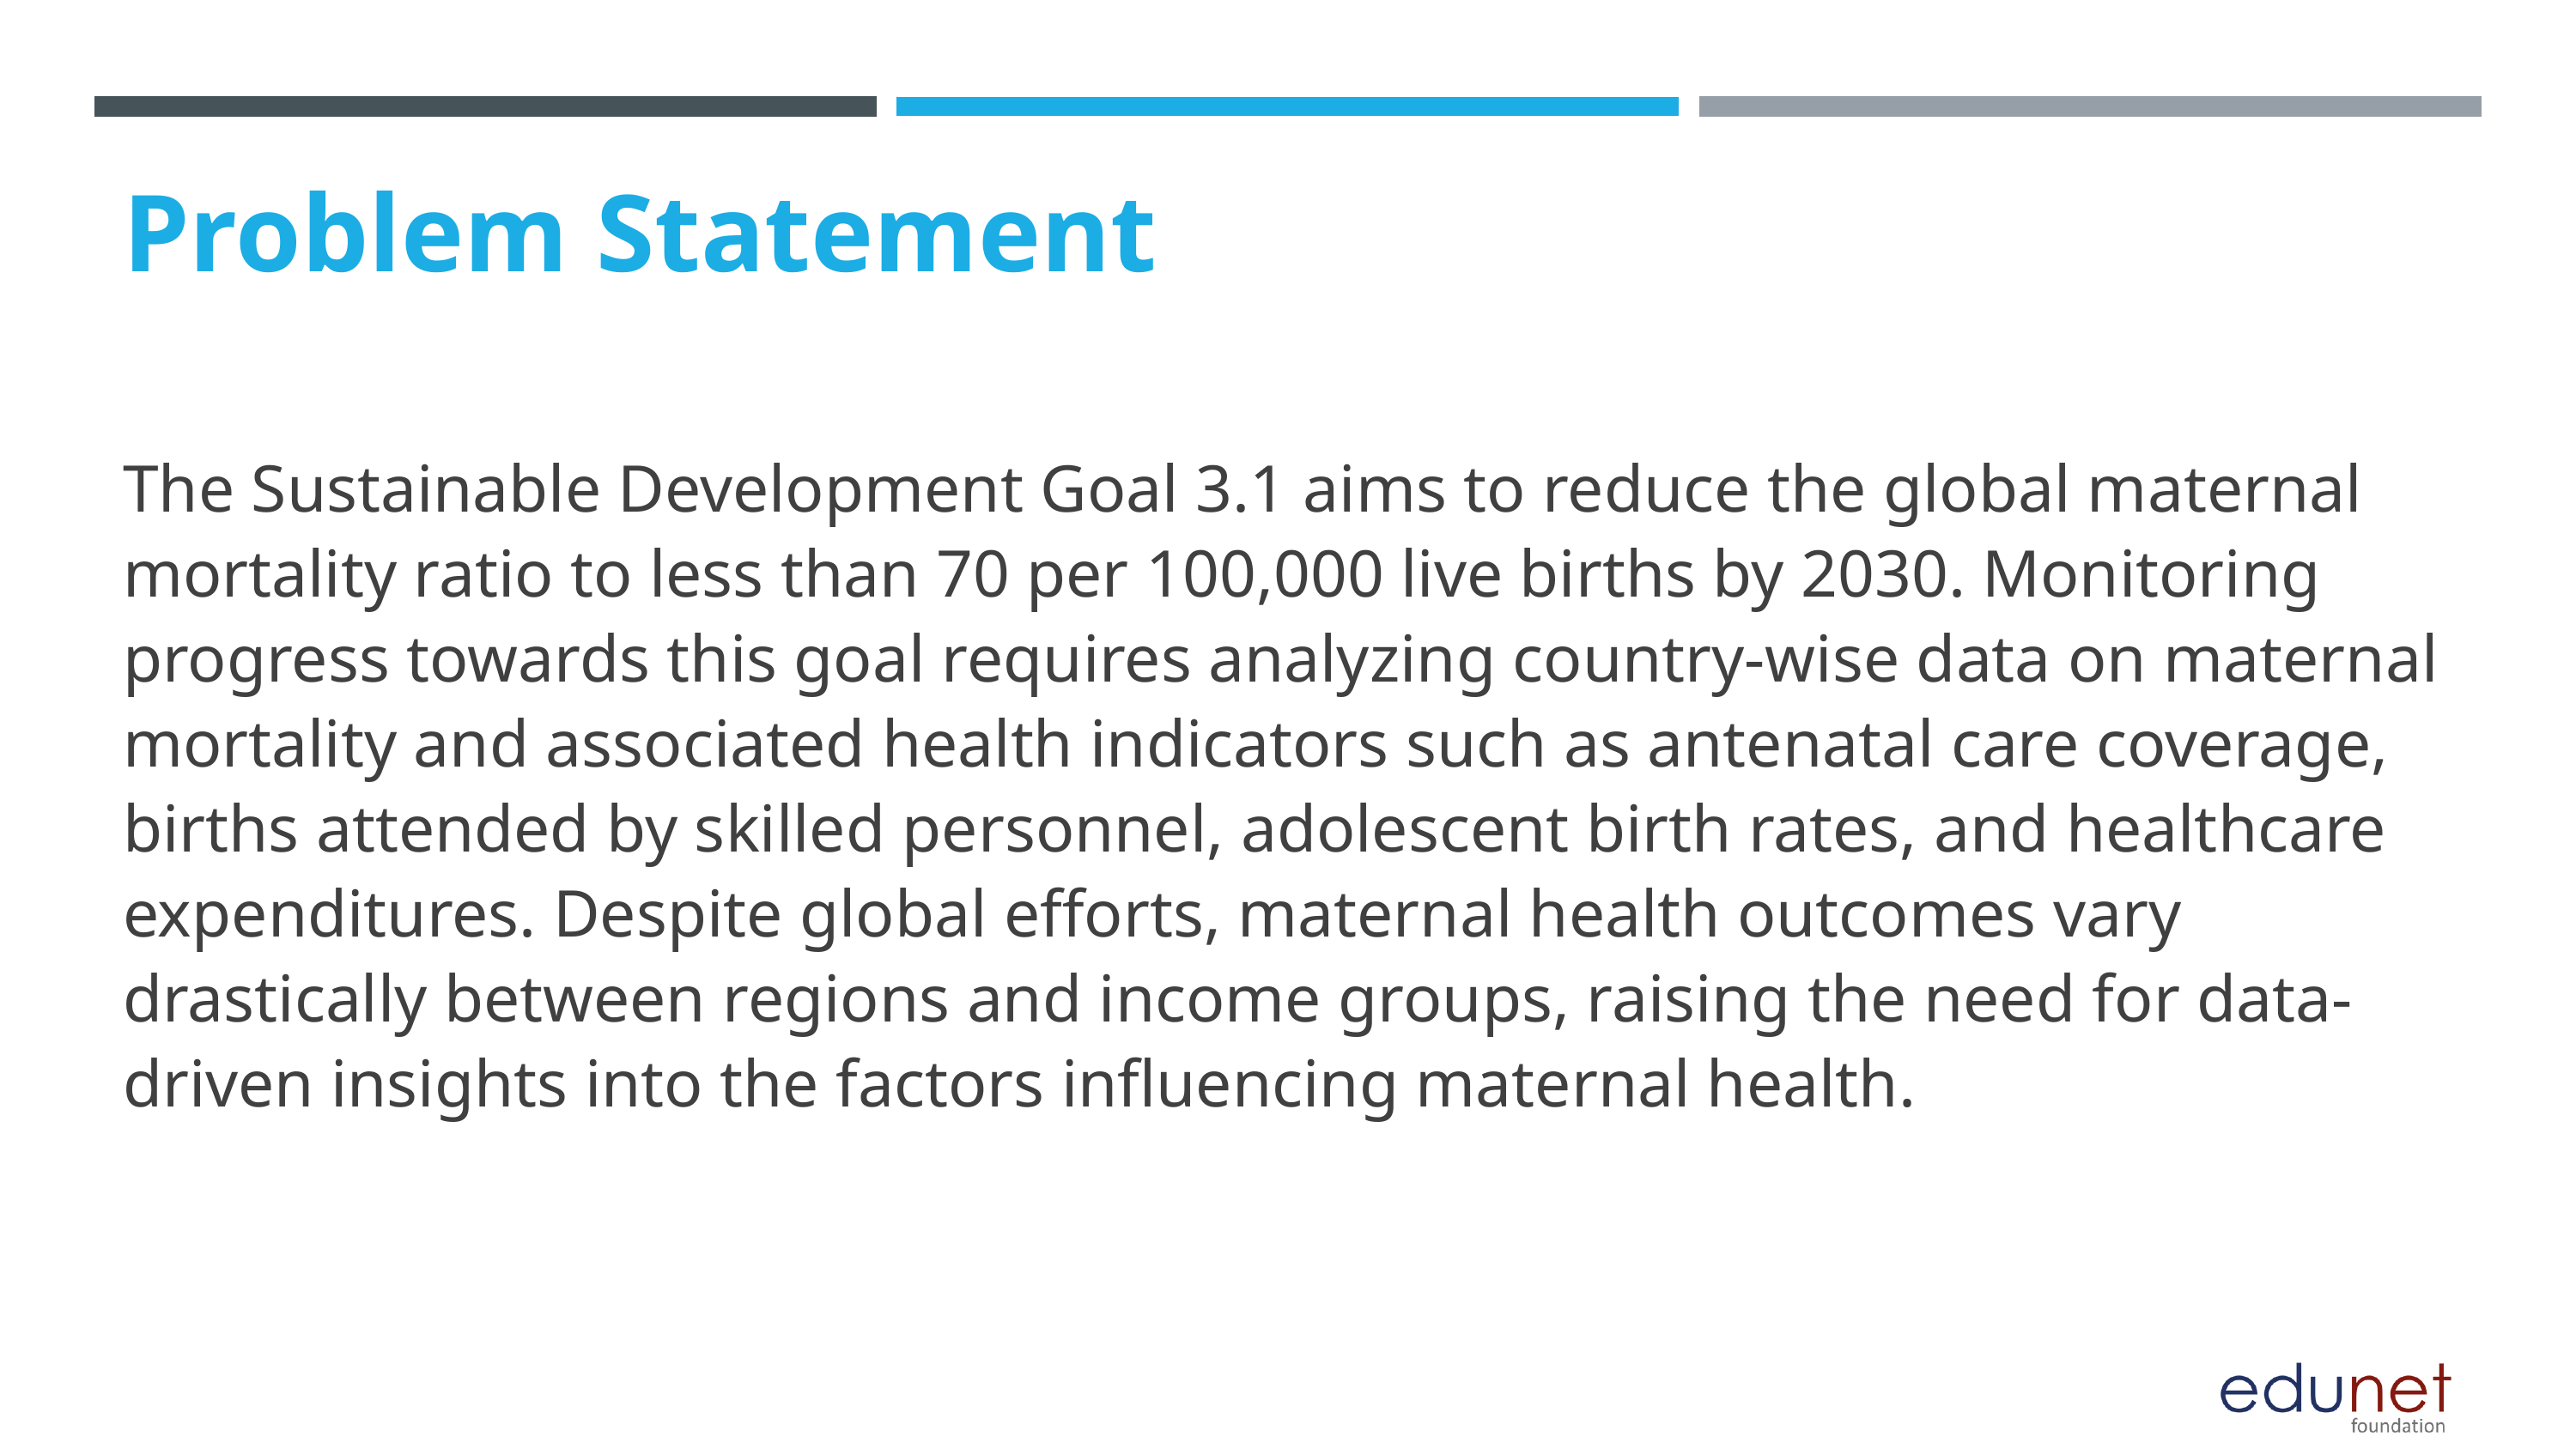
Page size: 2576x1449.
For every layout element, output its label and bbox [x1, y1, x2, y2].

text_box [2215, 1359, 2454, 1438]
text_box [1698, 95, 2482, 118]
text_box [122, 292, 2454, 1280]
text_box [94, 96, 878, 118]
text_box [896, 96, 1680, 114]
text_box [122, 116, 2454, 291]
